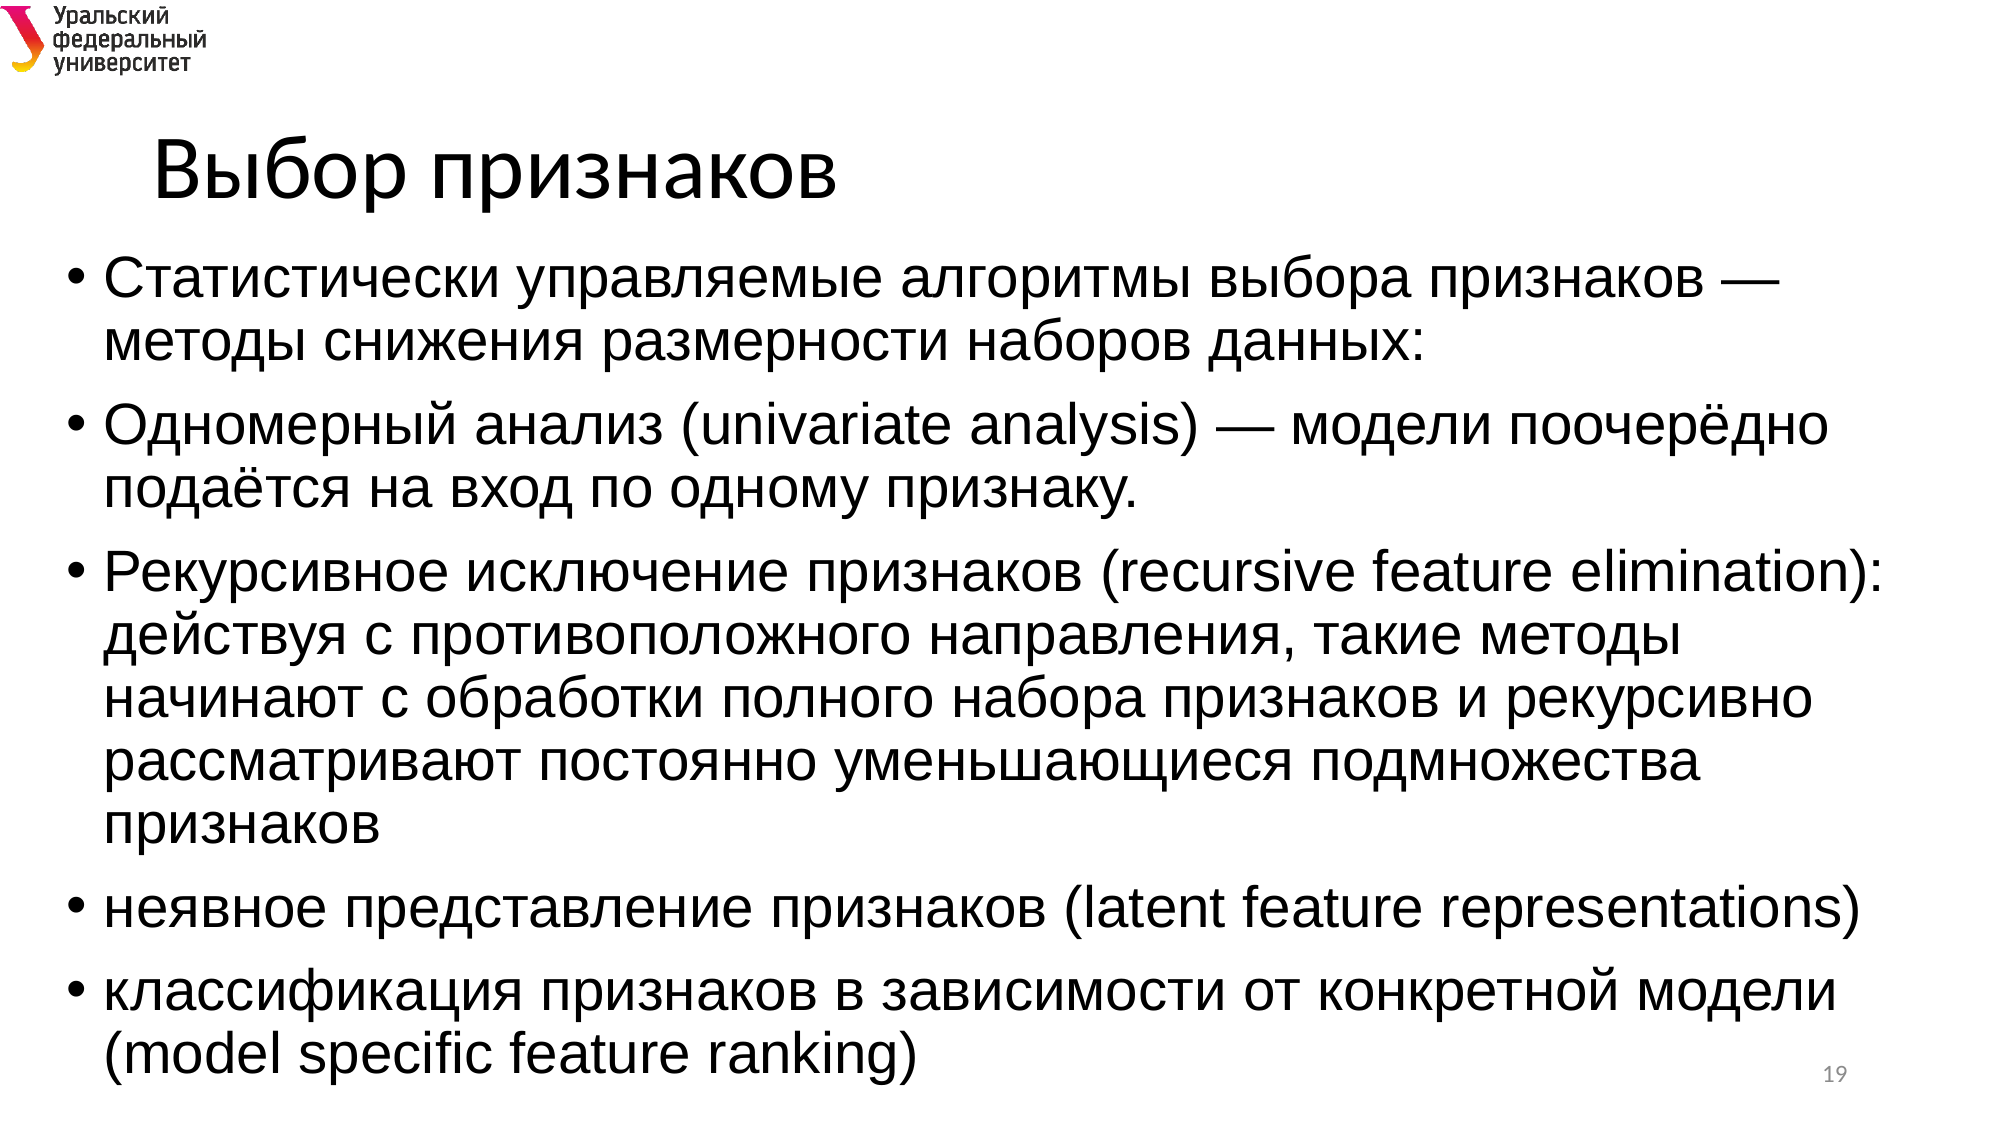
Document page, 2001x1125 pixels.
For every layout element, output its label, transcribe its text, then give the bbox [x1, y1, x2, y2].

slide_number 19 [1412, 1042, 1863, 1103]
picture [0, 3, 221, 76]
title Выбор признаков [137, 59, 1863, 240]
list Статистически управляемые алгоритмы выбора признаков — методы снижения размерности наборов данных: Одномерный анализ (univariate analysis) — модели поочерёдно подаётся на вход по одному признаку. Рекурсивное исключение признаков (recursive feature elimination): действуя с противоположного направления, такие методы начинают с обработки полного набора признаков и рекурсивно рассматривают постоянно уменьшающиеся подмножества признаков неявное представление признаков (latent feature representations) классификация признаков в зависимости от конкретной модели (model­ specific feature ranking) [51, 240, 1969, 961]
